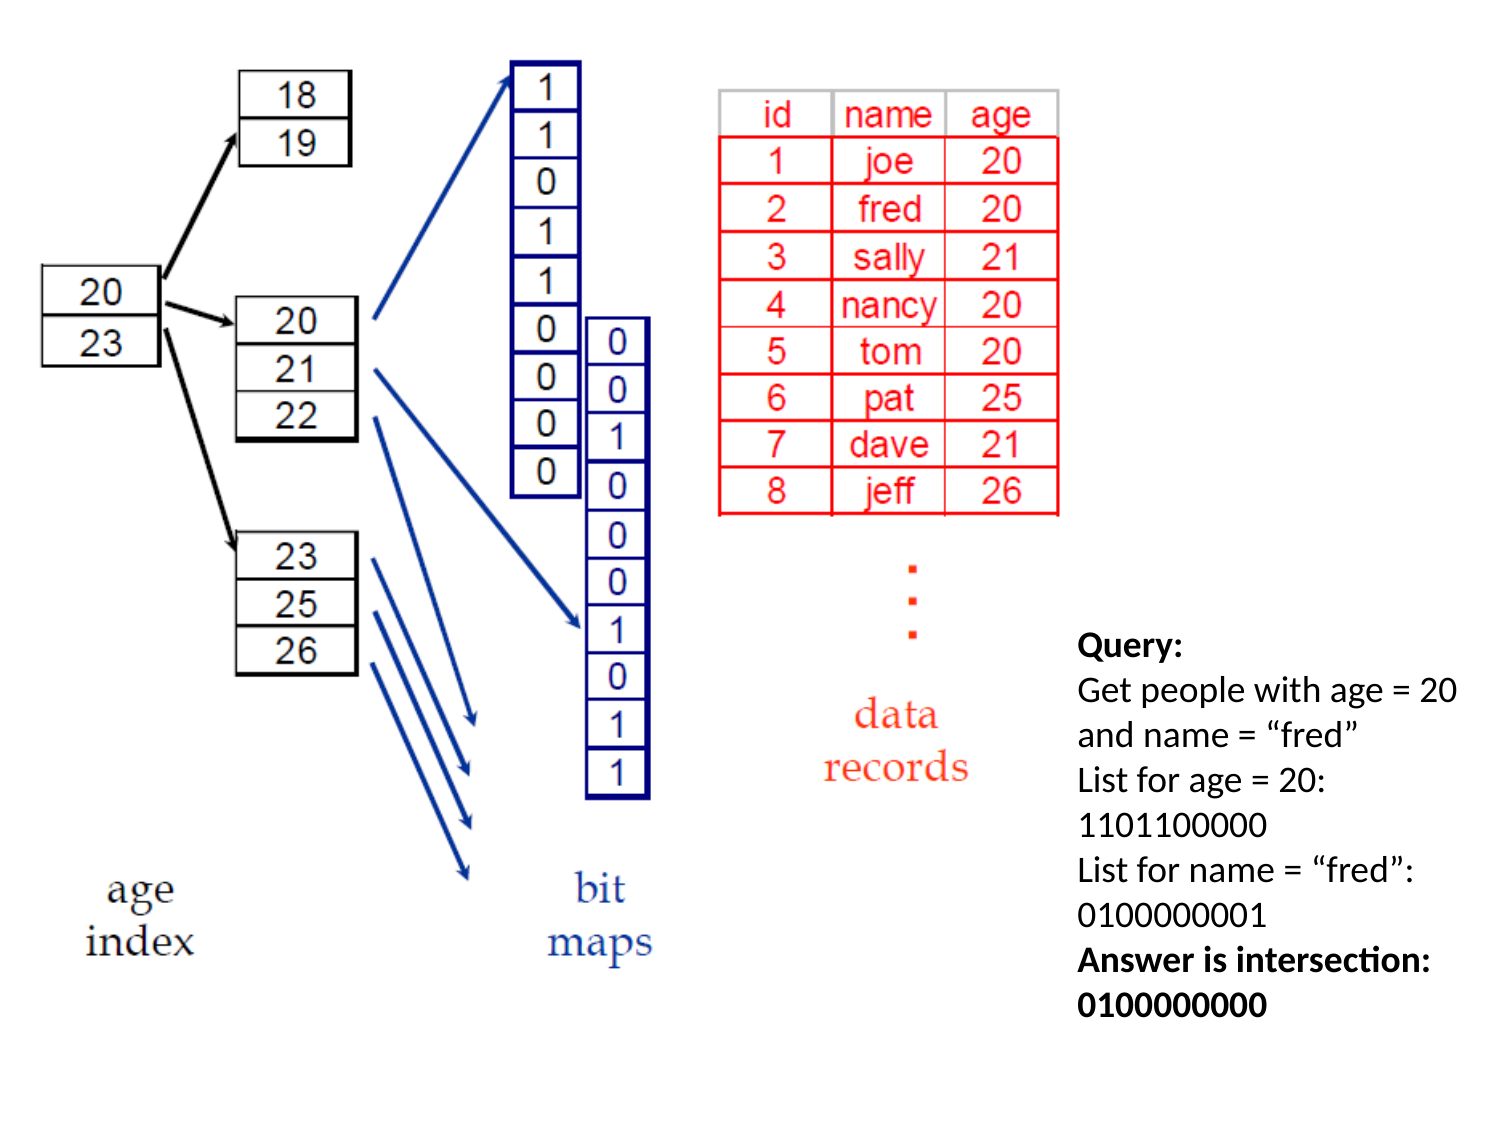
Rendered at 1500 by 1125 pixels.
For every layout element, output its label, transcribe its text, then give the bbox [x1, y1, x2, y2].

picture [37, 45, 1063, 976]
text_box Query: Get people with age = 20 and name = “fred” List for age = 20: 1101100000 List for name = “fred”: 0100000001 Answer is intersection: 0100000000 [1062, 612, 1475, 1033]
